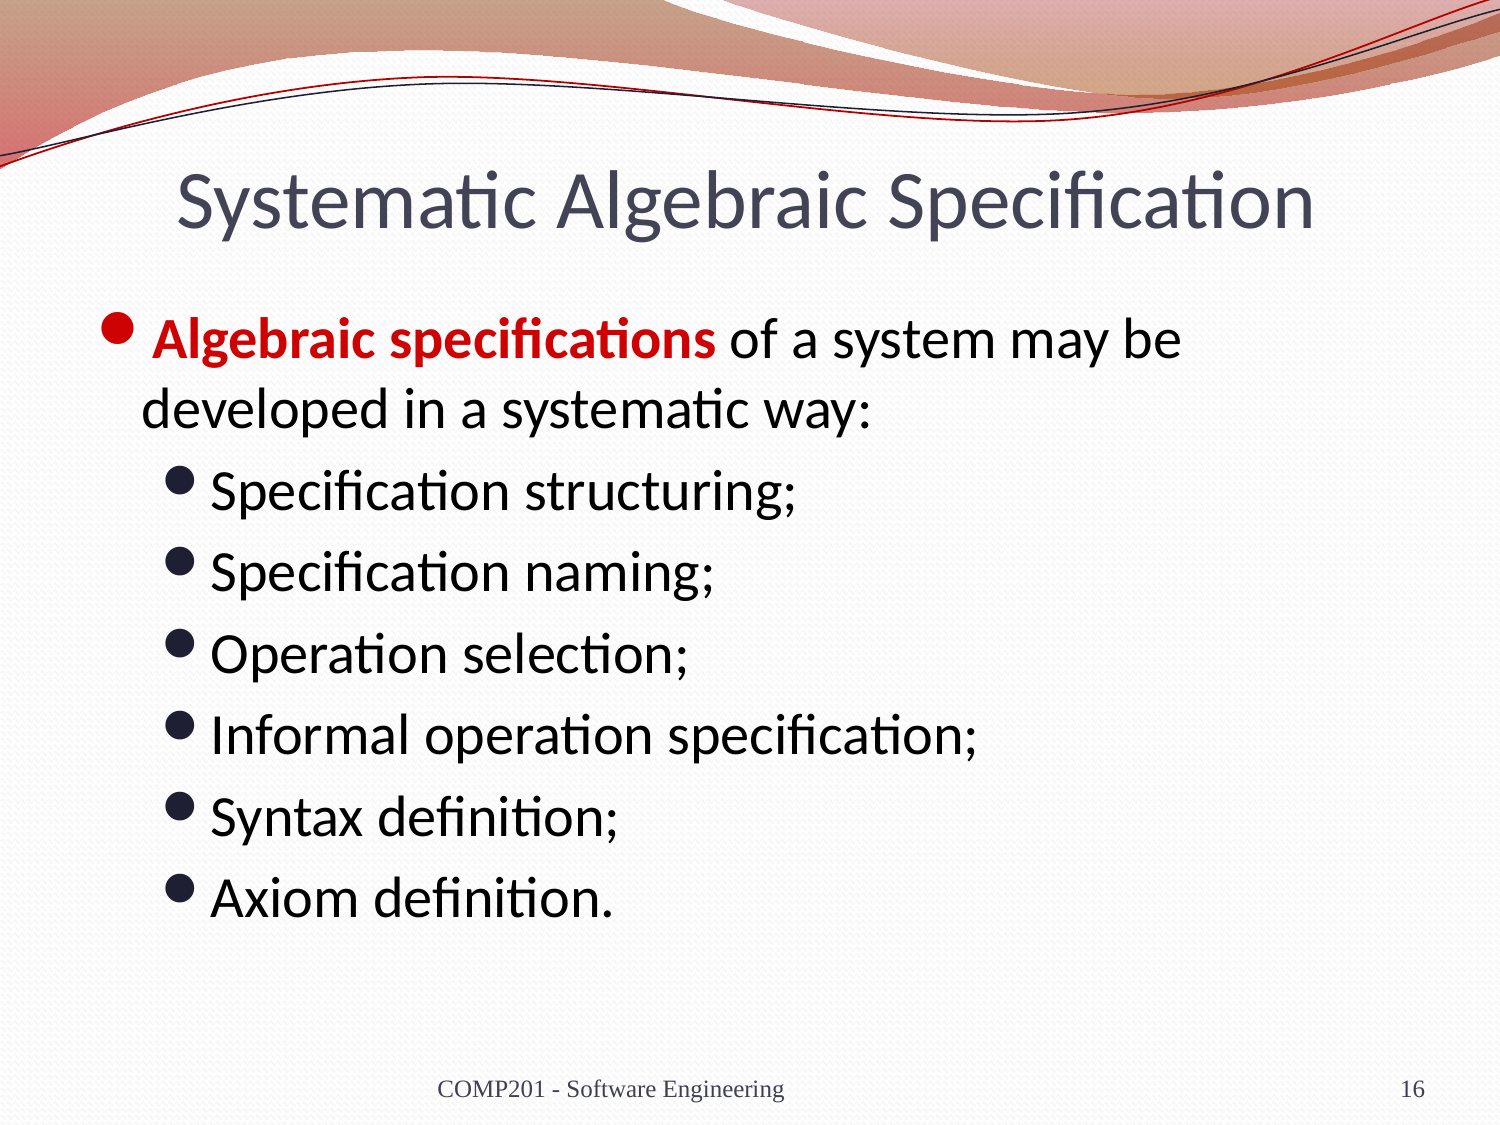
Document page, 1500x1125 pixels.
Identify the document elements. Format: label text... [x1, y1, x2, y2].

slide_number 16 [1299, 1042, 1425, 1103]
list Algebraic specifications of a system may be developed in a systematic way: Specification structuring; Specification naming; Operation selection; Informal operation specification; Syntax definition; Axiom definition. [82, 292, 1432, 1013]
title Systematic Algebraic Specification [70, 70, 1424, 253]
footer COMP201 - Software Engineering [437, 1042, 988, 1103]
